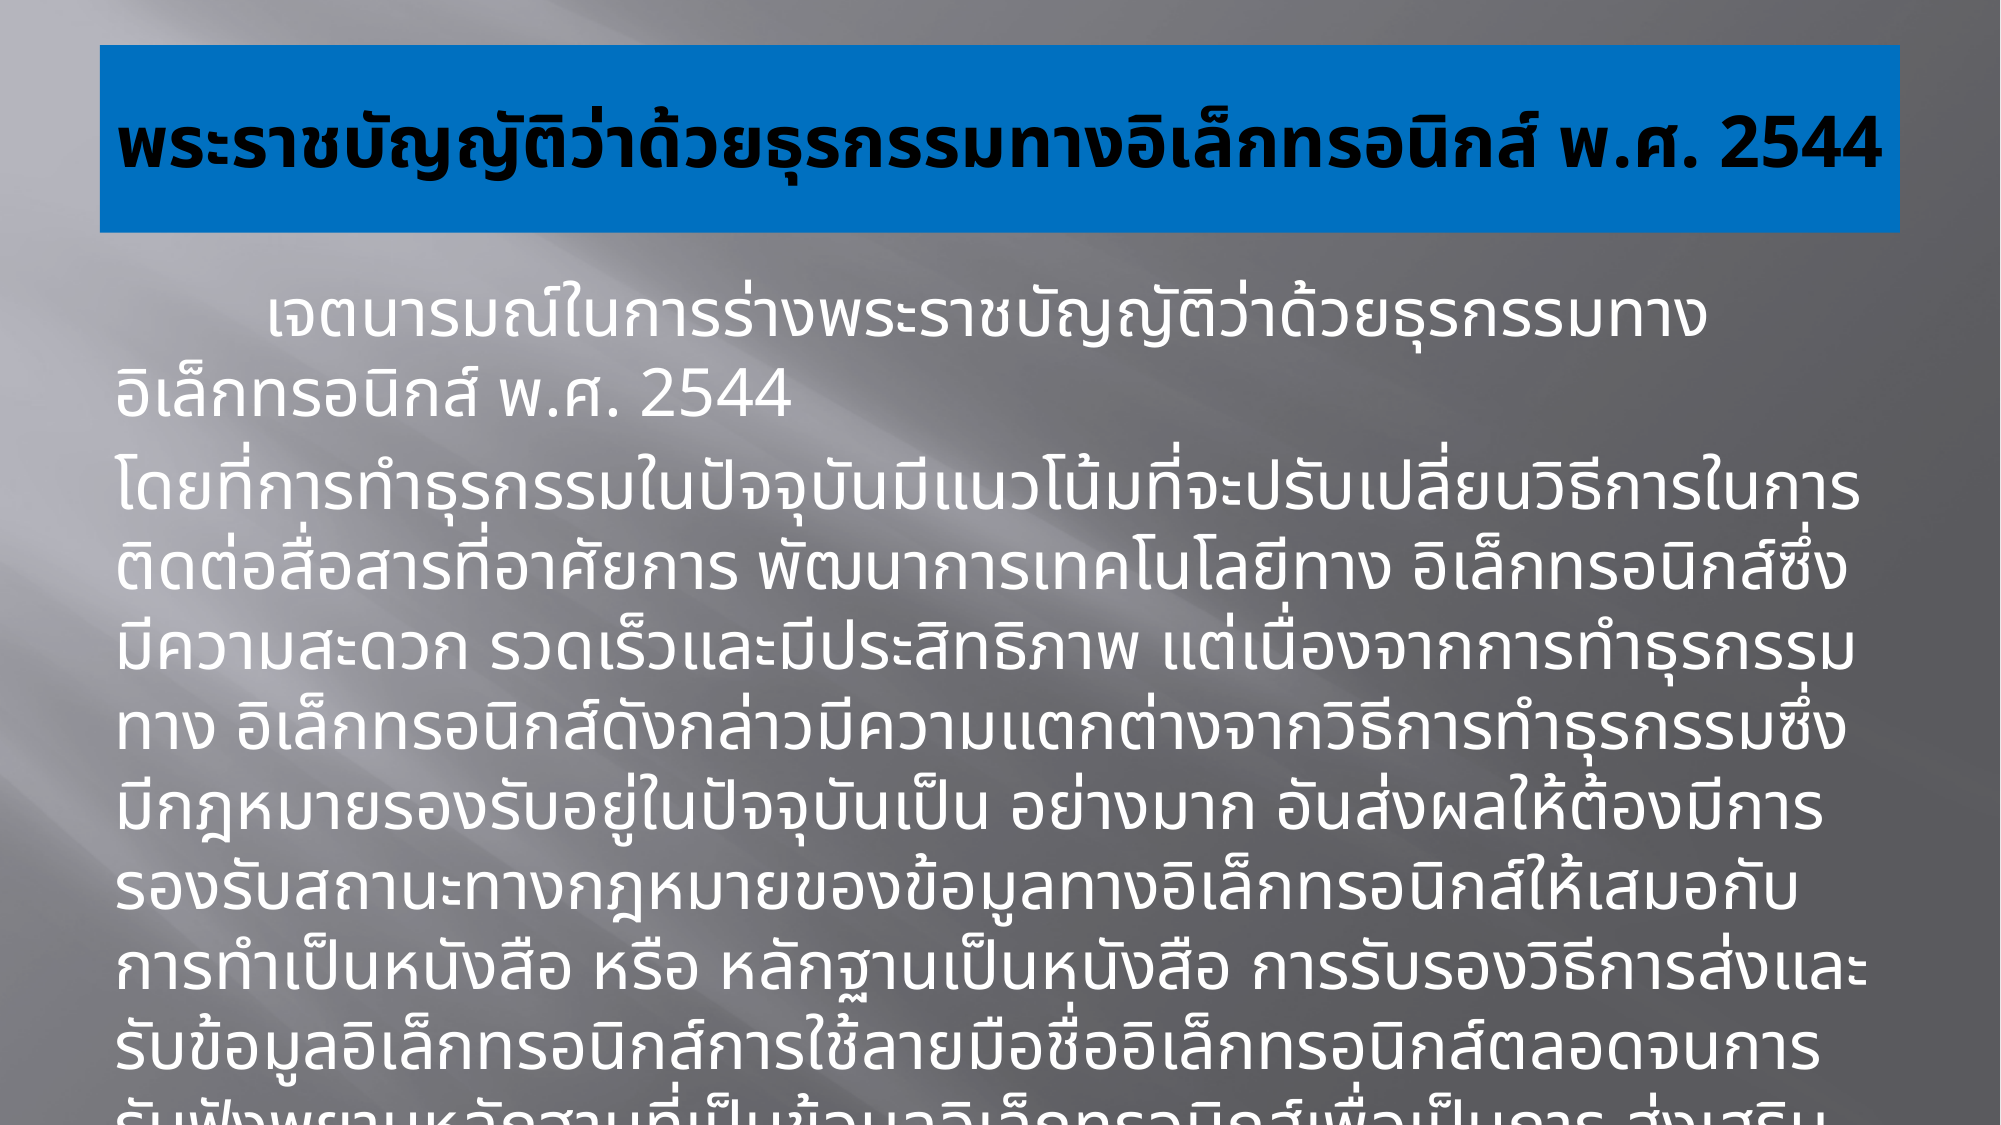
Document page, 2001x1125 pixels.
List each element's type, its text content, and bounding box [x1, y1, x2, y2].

list เจตนารมณ์ในการร่างพระราชบัญญัติว่าด้วยธุรกรรมทางอิเล็กทรอนิกส์ พ.ศ. 2544 โดยที่การทำธุรกรรมในปัจจุบันมีแนวโน้มที่จะปรับเปลี่ยนวิธีการในการติดต่อสื่อสารที่อาศัยการ พัฒนาการเทคโนโลยีทาง อิเล็กทรอนิกส์ซึ่งมีความสะดวก รวดเร็วและมีประสิทธิภาพ แต่เนื่องจากการทำธุรกรรม ทาง อิเล็กทรอนิกส์ดังกล่าวมีความแตกต่างจากวิธีการทำธุรกรรมซึ่งมีกฎหมายรองรับอยู่ในปัจจุบันเป็น อย่างมาก อันส่งผลให้ต้องมีการรองรับสถานะทางกฎหมายของข้อมูลทางอิเล็กทรอนิกส์ให้เสมอกับ การทำเป็นหนังสือ หรือ หลักฐานเป็นหนังสือ การรับรองวิธีการส่งและรับข้อมูลอิเล็กทรอนิกส์การใช้ลายมือชื่ออิเล็กทรอนิกส์ตลอดจนการ รับฟังพยานหลักฐานที่เป็นข้อมูลอิเล็กทรอนิกส์เพื่อเป็นการ ส่งเสริมการทำธุรกรรมทางอิเล็กทรอนิกส์ให้น่าเชื่อถือ และมีผลในทางกฎหมายเช่นเดียวกับการทำธุรกรรมโดยวิธีการทั่วไปที่เคยปฏิบัติอยู่เดิม อันจะเป็นการส่งเสริม ความเชื่อมั่นในการทำธุรกรรมทาง อิเล็กทรอนิกส์และเสริมสร้างศักยภาพการแข่งขันในเวทีการค้าระหว่างประเทศ [99, 262, 1900, 1035]
title พระราชบัญญัติว่าด้วยธุรกรรมทางอิเล็กทรอนิกส์ พ.ศ. 2544 [99, 45, 1900, 233]
